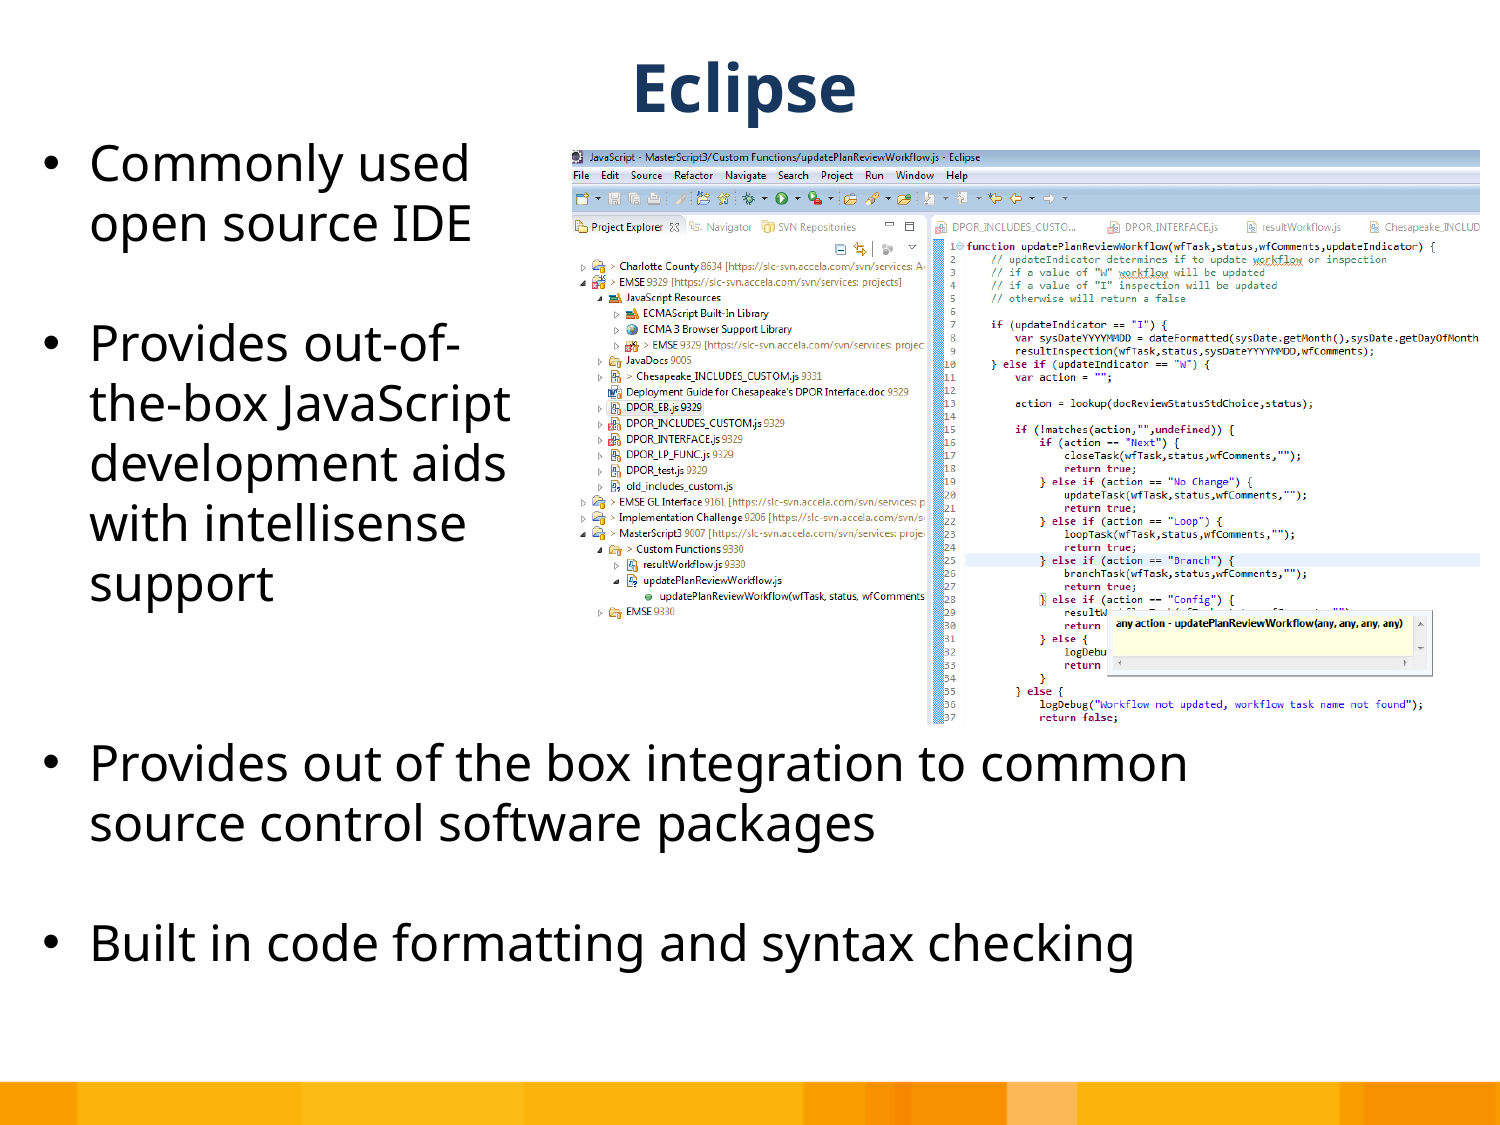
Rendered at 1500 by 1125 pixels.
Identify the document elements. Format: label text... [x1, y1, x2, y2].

text_box Provides out of the box integration to common source control software packages Built in code formatting and syntax checking [27, 723, 1351, 1024]
picture [571, 150, 1480, 724]
title Eclipse [27, 20, 1480, 151]
text_box Commonly used open source IDE Provides out-of-the-box JavaScript development aids with intellisense support [27, 124, 546, 680]
